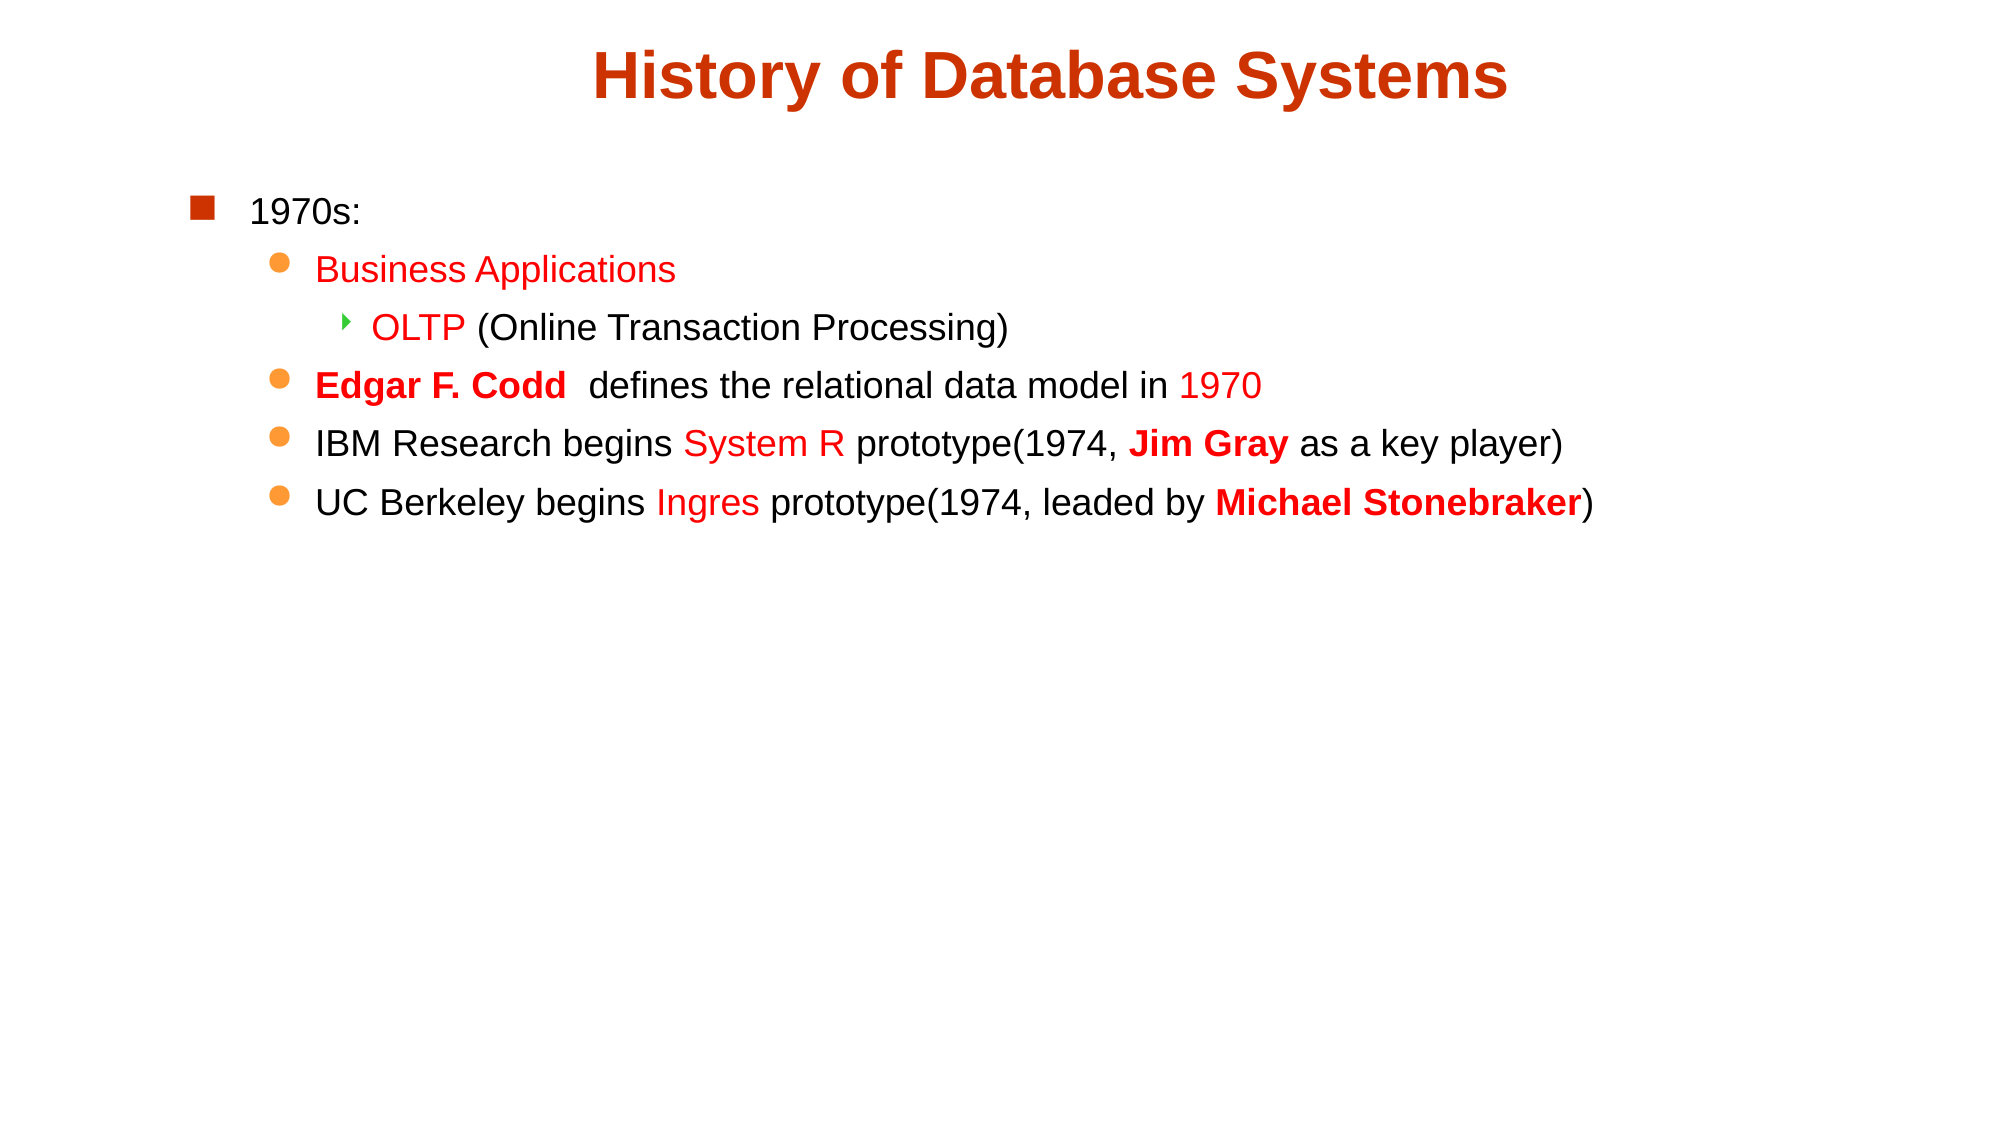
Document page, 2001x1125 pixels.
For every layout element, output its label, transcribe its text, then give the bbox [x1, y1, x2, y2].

list 1970s: Business Applications OLTP (Online Transaction Processing) Edgar F. Codd defines the relational data model in 1970 IBM Research begins System R prototype(1974, Jim Gray as a key player) UC Berkeley begins Ingres prototype(1974, leaded by Michael Stonebraker) [178, 179, 1854, 984]
title History of Database Systems [167, 18, 1935, 120]
